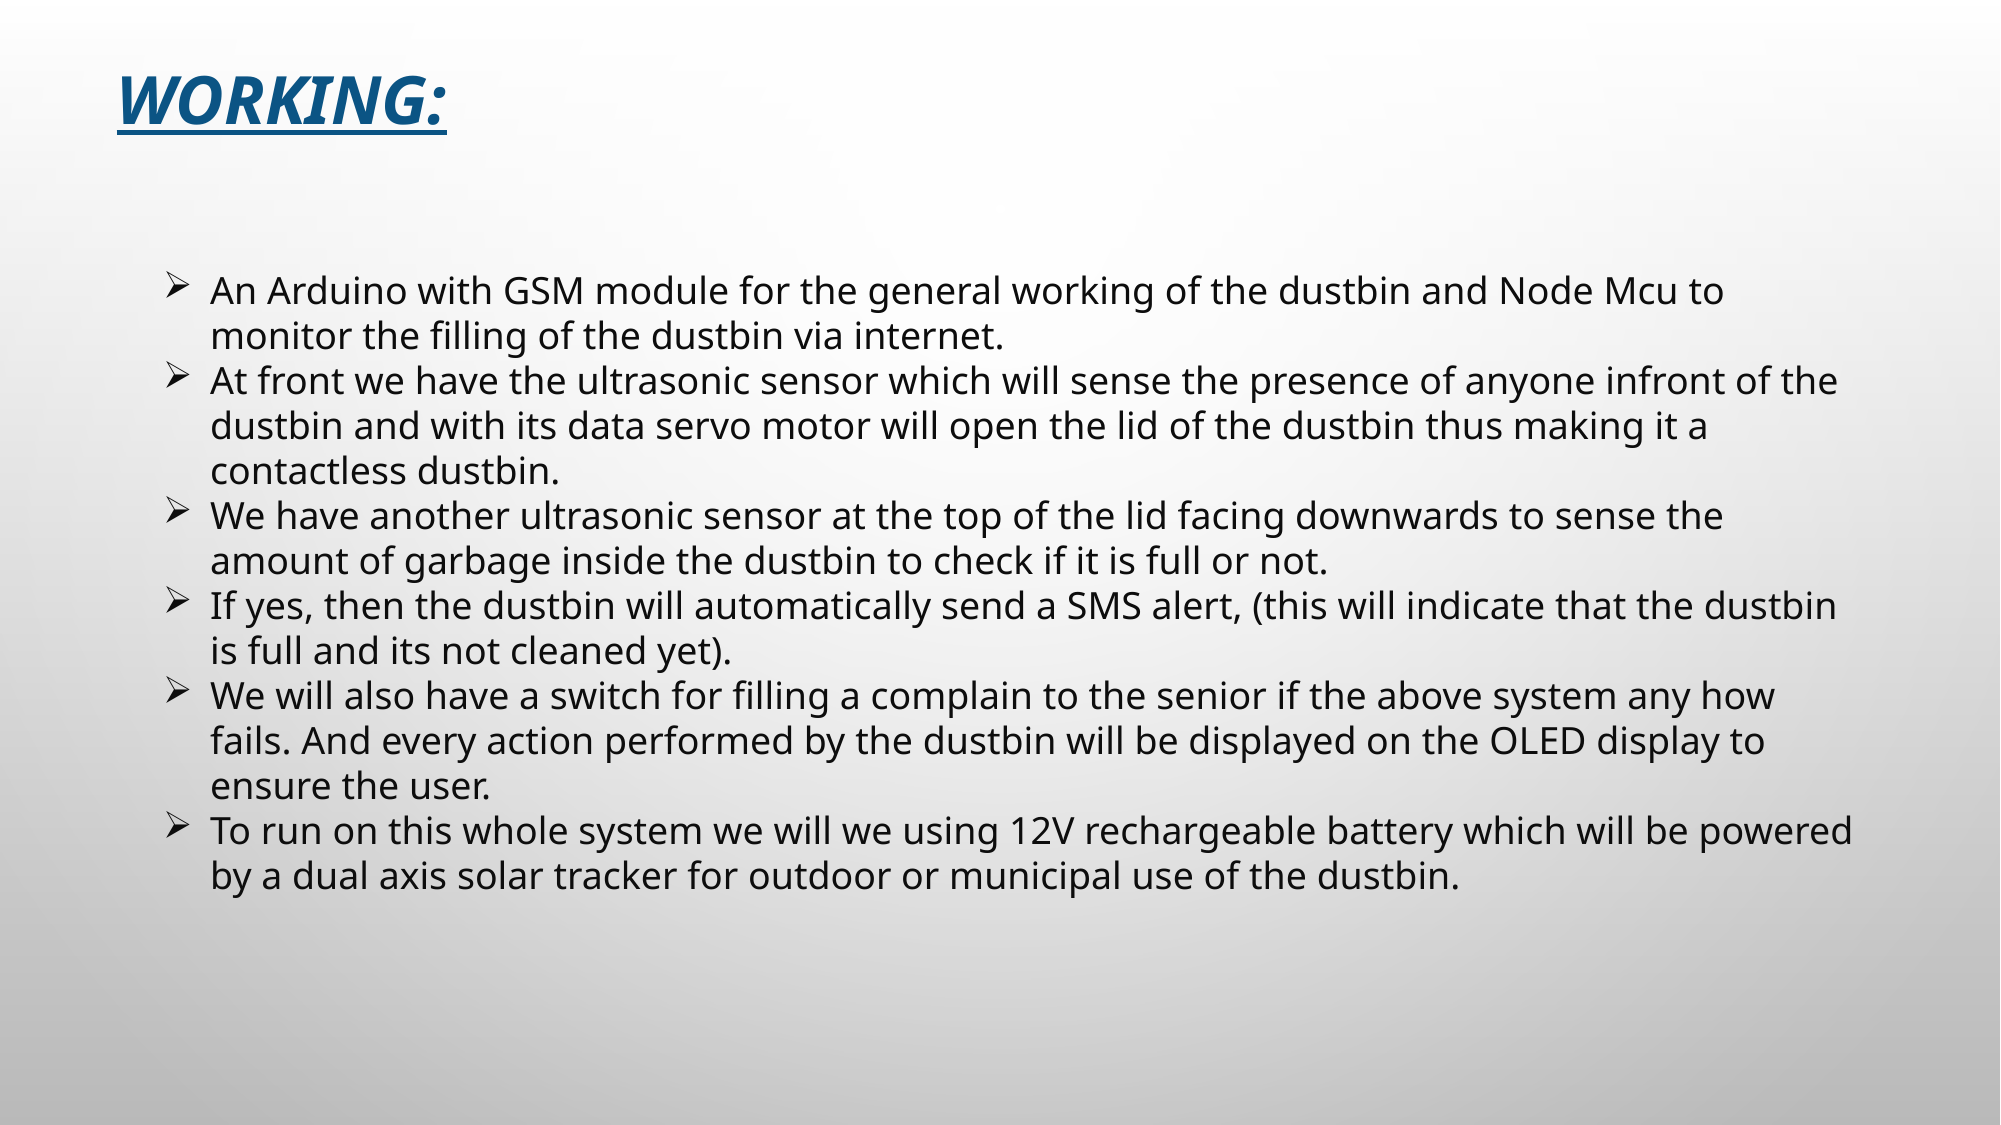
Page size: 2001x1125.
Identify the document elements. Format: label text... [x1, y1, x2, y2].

picture [0, 0, 2000, 1125]
text_box WORKING: [101, 50, 1103, 146]
text_box An Arduino with GSM module for the general working of the dustbin and Node Mcu to monitor the filling of the dustbin via internet. At front we have the ultrasonic sensor which will sense the presence of anyone infront of the dustbin and with its data servo motor will open the lid of the dustbin thus making it a contactless dustbin. We have another ultrasonic sensor at the top of the lid facing downwards to sense the amount of garbage inside the dustbin to check if it is full or not. If yes, then the dustbin will automatically send a SMS alert, (this will indicate that the dustbin is full and its not cleaned yet). We will also have a switch for filling a complain to the senior if the above system any how fails. And every action performed by the dustbin will be displayed on the OLED display to ensure the user. To run on this whole system we will we using 12V rechargeable battery which will be powered by a dual axis solar tracker for outdoor or municipal use of the dustbin. [148, 259, 1879, 950]
